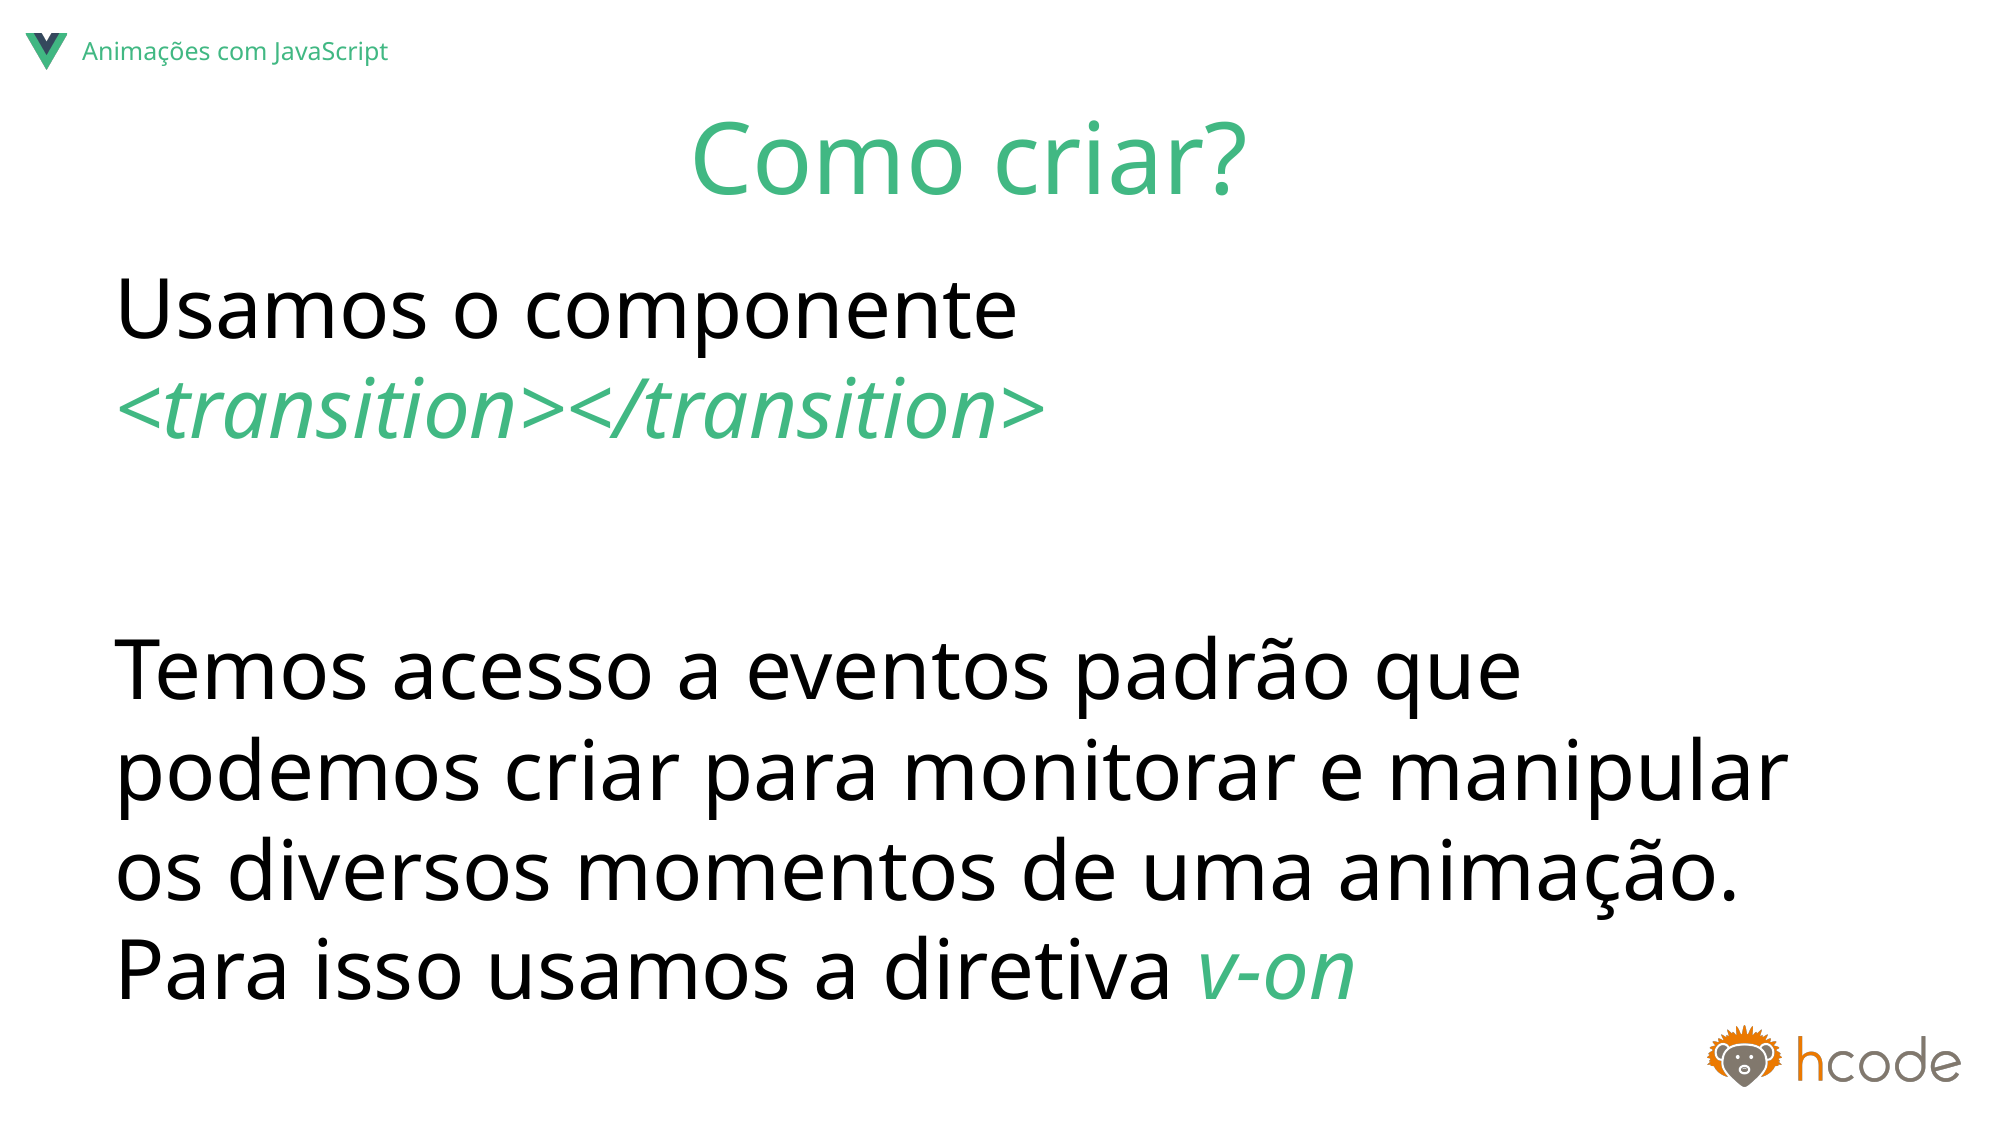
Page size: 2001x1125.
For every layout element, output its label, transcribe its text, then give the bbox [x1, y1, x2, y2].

text_box Animações com JavaScript [67, 20, 1445, 84]
picture [1707, 1025, 1962, 1087]
text_box Temos acesso a eventos padrão que podemos criar para monitorar e manipular os diversos momentos de uma animação. Para isso usamos a diretiva v-on [99, 586, 1913, 1047]
text_box Usamos o componente <transition></transition> [99, 250, 1961, 459]
picture [25, 32, 68, 72]
text_box Como criar? [119, 70, 1819, 238]
